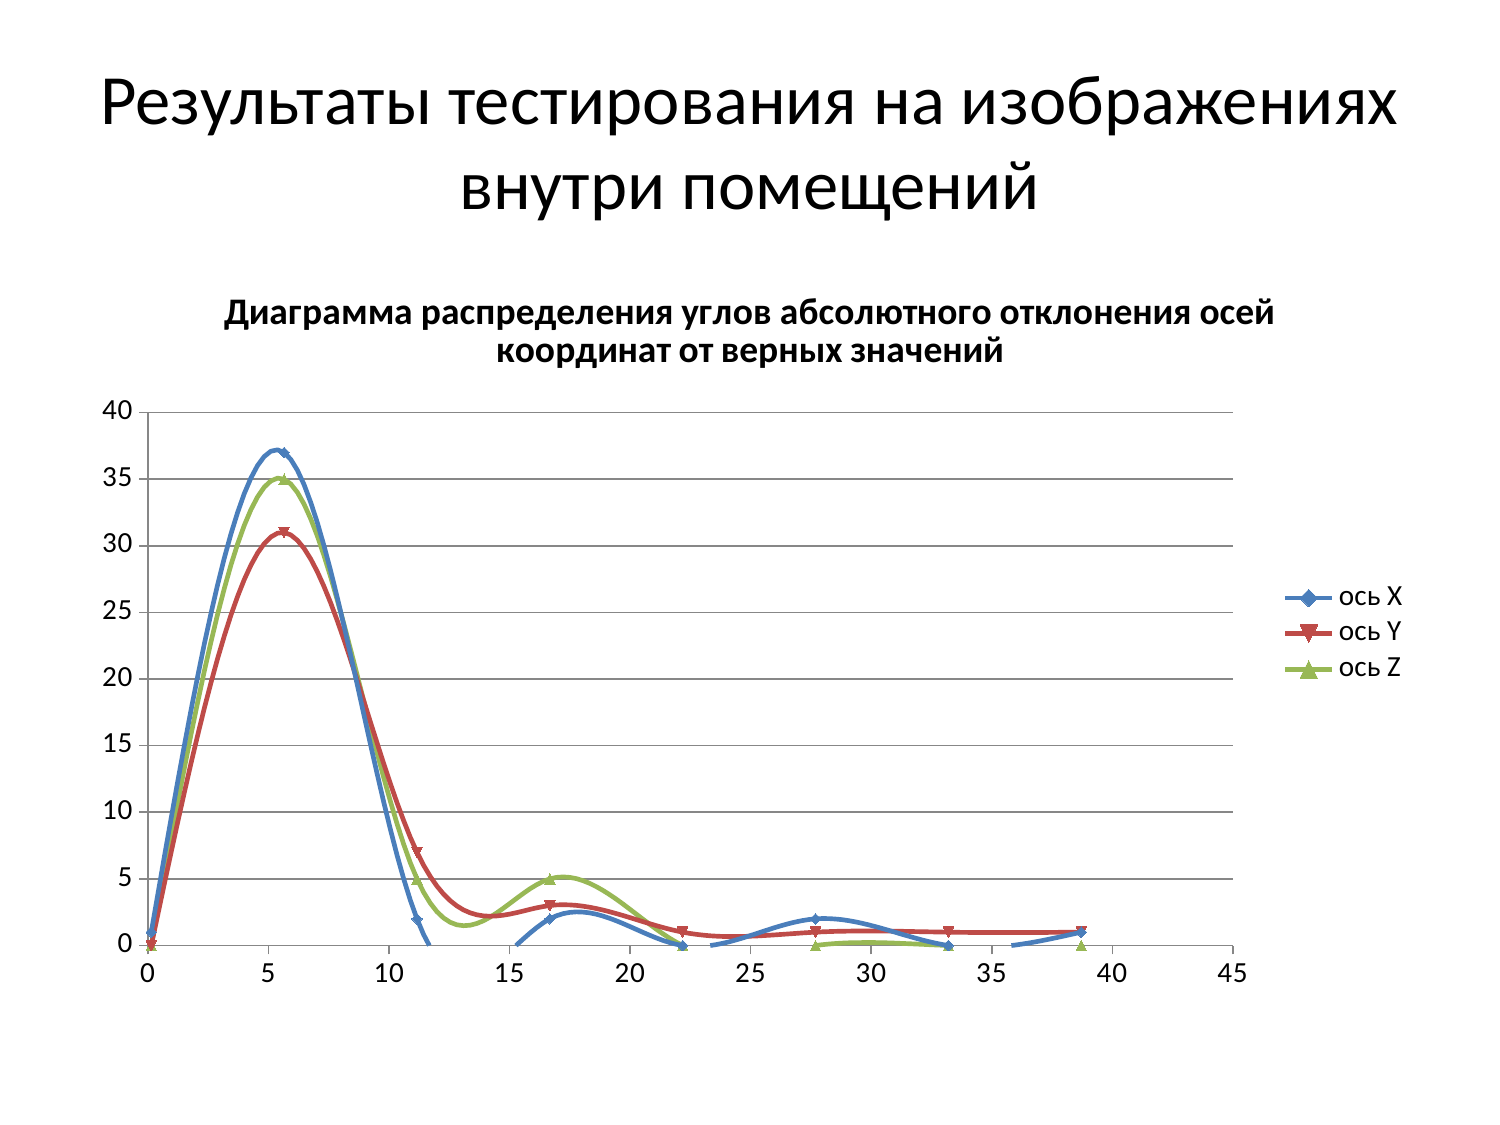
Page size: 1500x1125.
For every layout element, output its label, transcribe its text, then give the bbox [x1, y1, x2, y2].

chart [74, 262, 1426, 1006]
title Результаты тестирования на изображениях внутри помещений [75, 45, 1425, 233]
